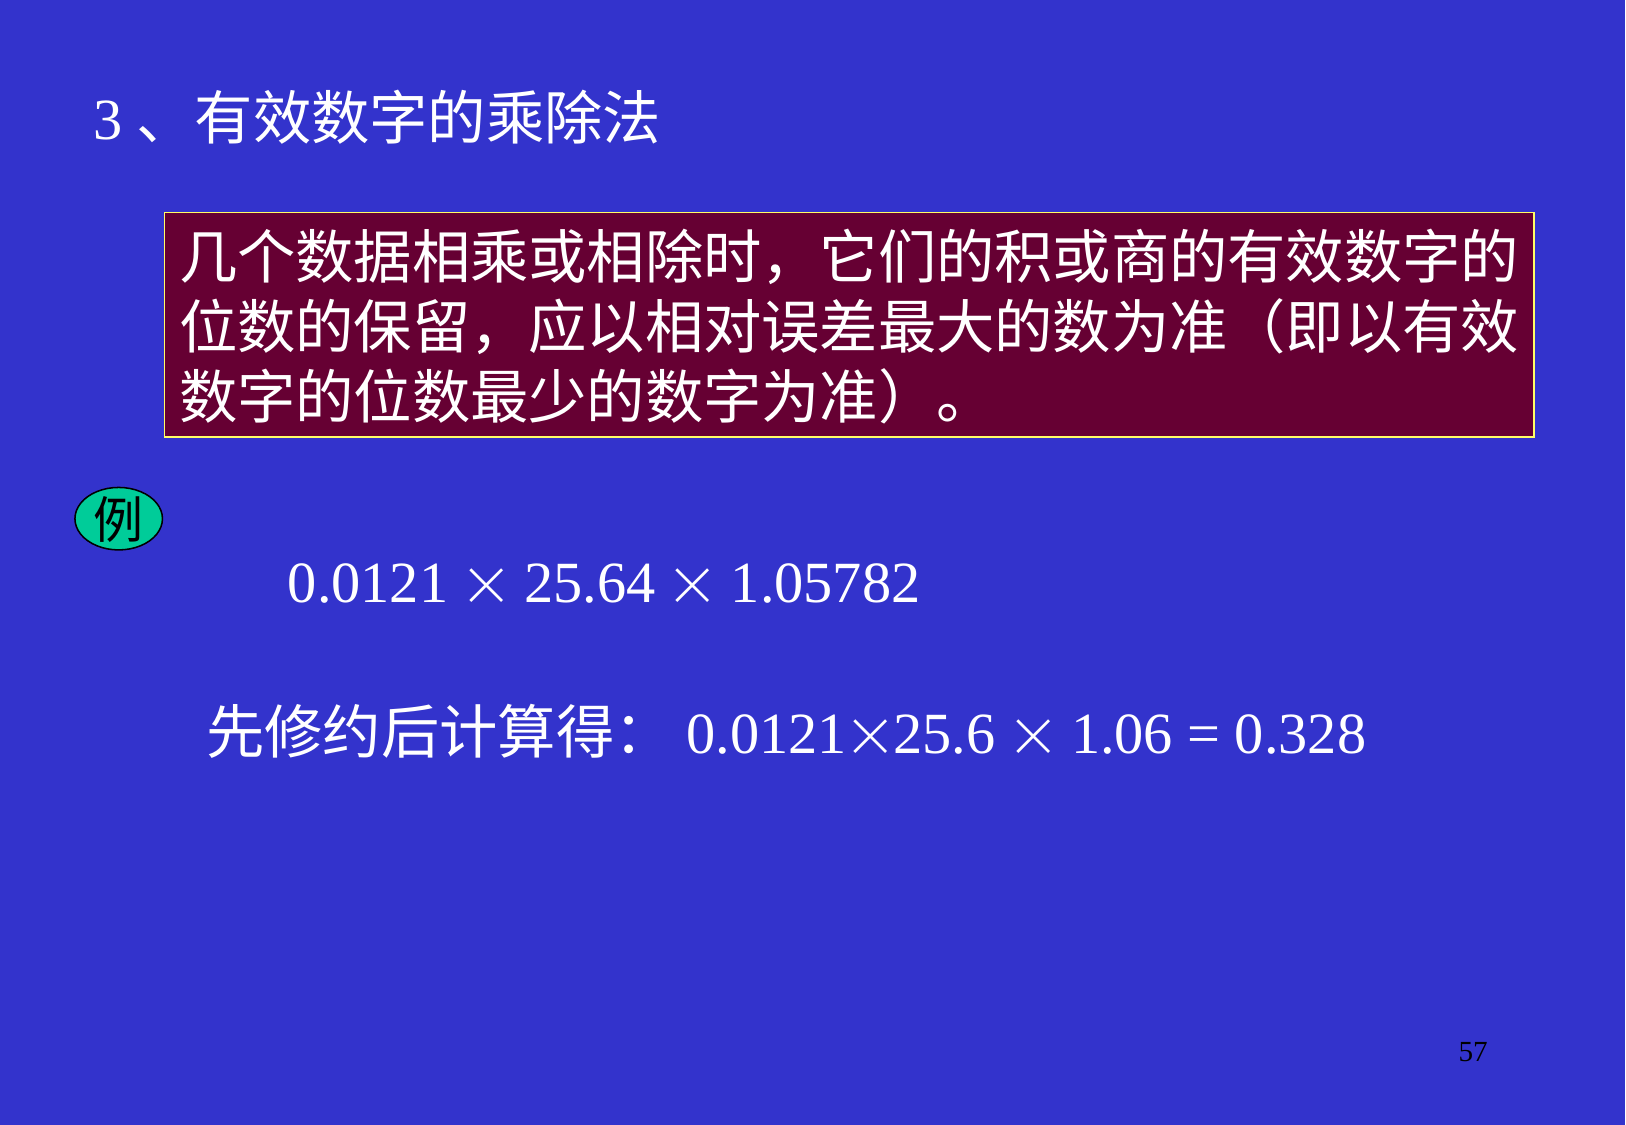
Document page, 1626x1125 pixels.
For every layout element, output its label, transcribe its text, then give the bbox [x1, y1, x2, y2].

text_box 3、有效数字的乘除法 [78, 73, 676, 159]
text_box 0.0121  25.64  1.05782 [273, 536, 936, 622]
text_box 例 [74, 487, 163, 550]
text_box 几个数据相乘或相除时，它们的积或商的有效数字的 位数的保留，应以相对误差最大的数为准（即以有效 数字的位数最少的数字为准）。 [164, 212, 1534, 438]
slide_number 57 [1164, 1024, 1504, 1101]
text_box 先修约后计算得：0.012125.6  1.06 = 0.328 [191, 687, 1382, 773]
